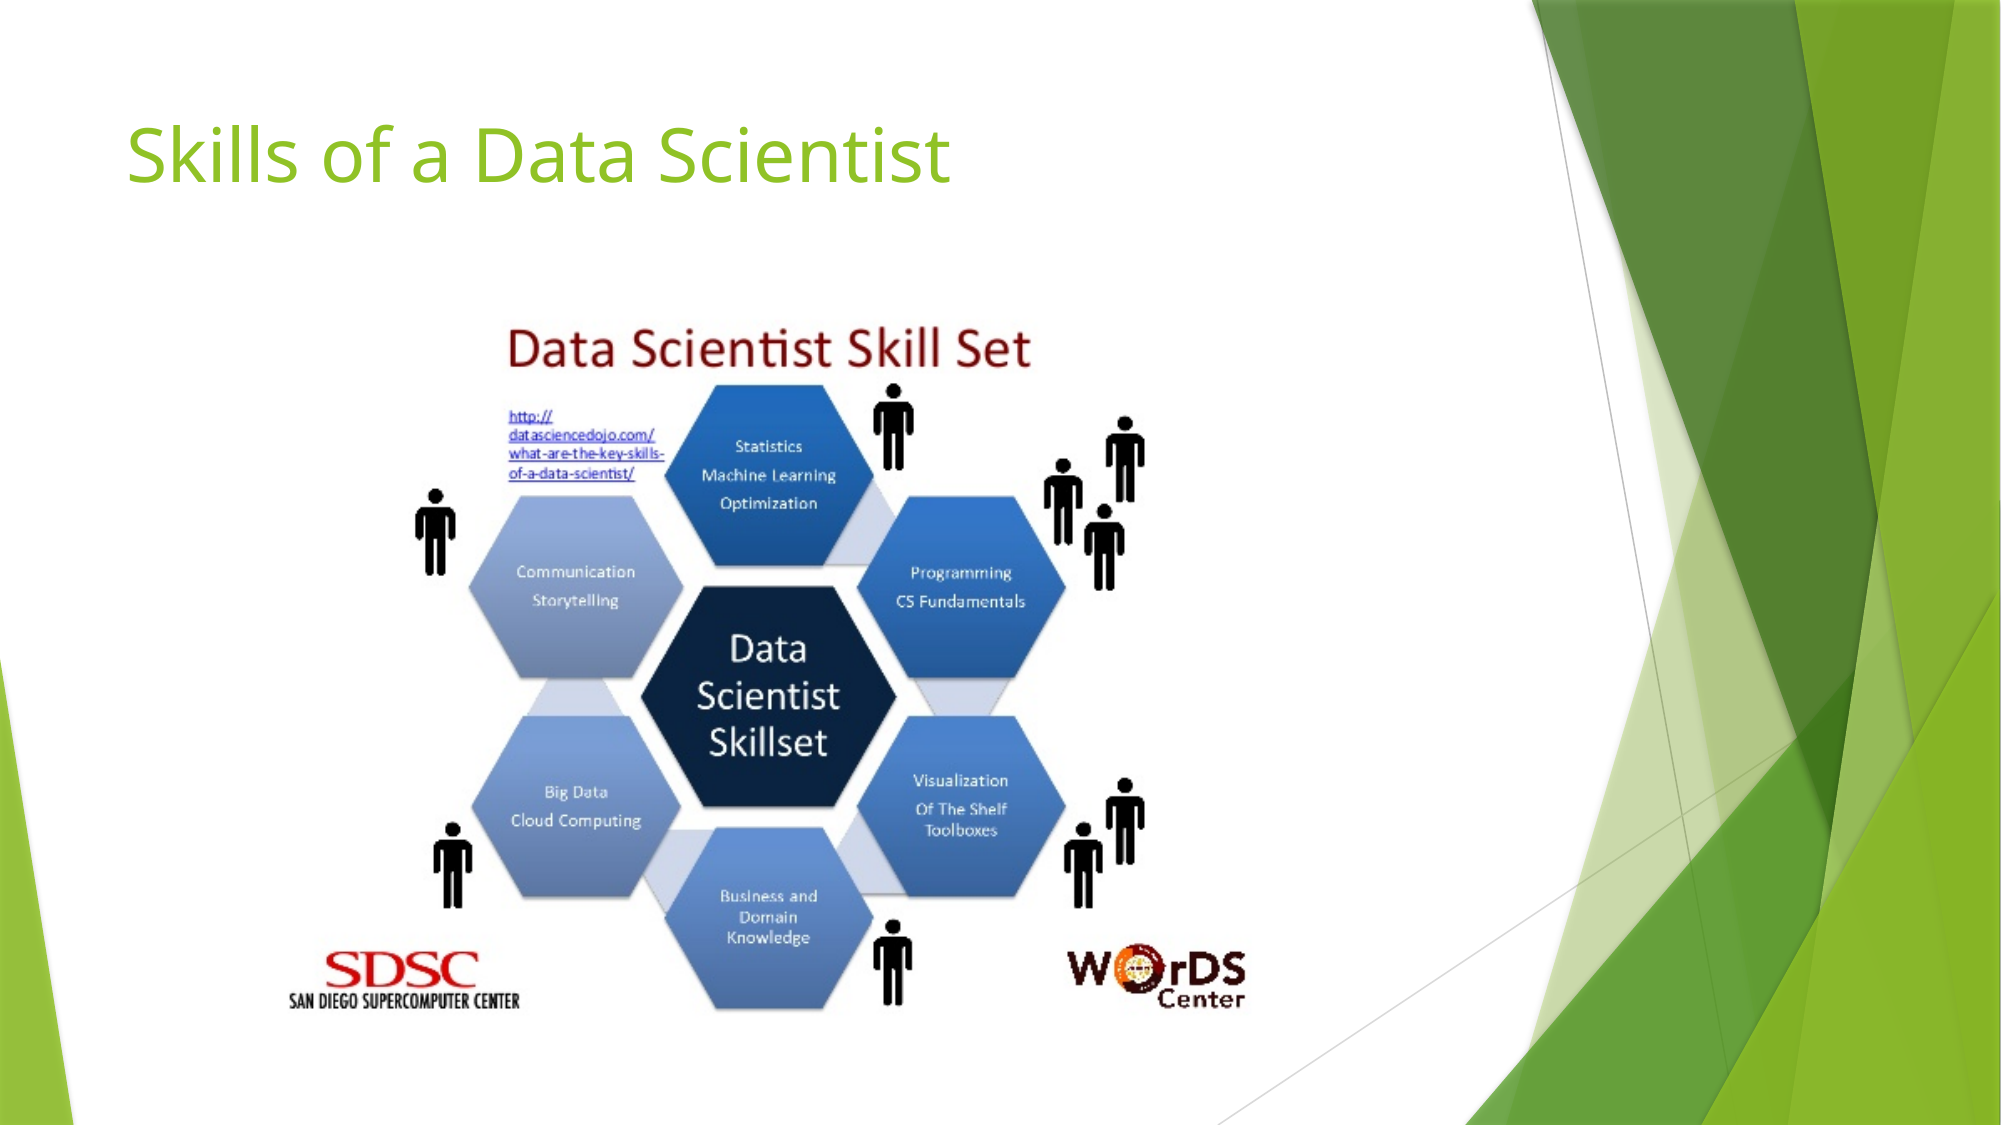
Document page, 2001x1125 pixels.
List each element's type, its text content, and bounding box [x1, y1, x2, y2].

picture [235, 240, 1302, 1065]
title Skills of a Data Scientist [111, 99, 1522, 317]
